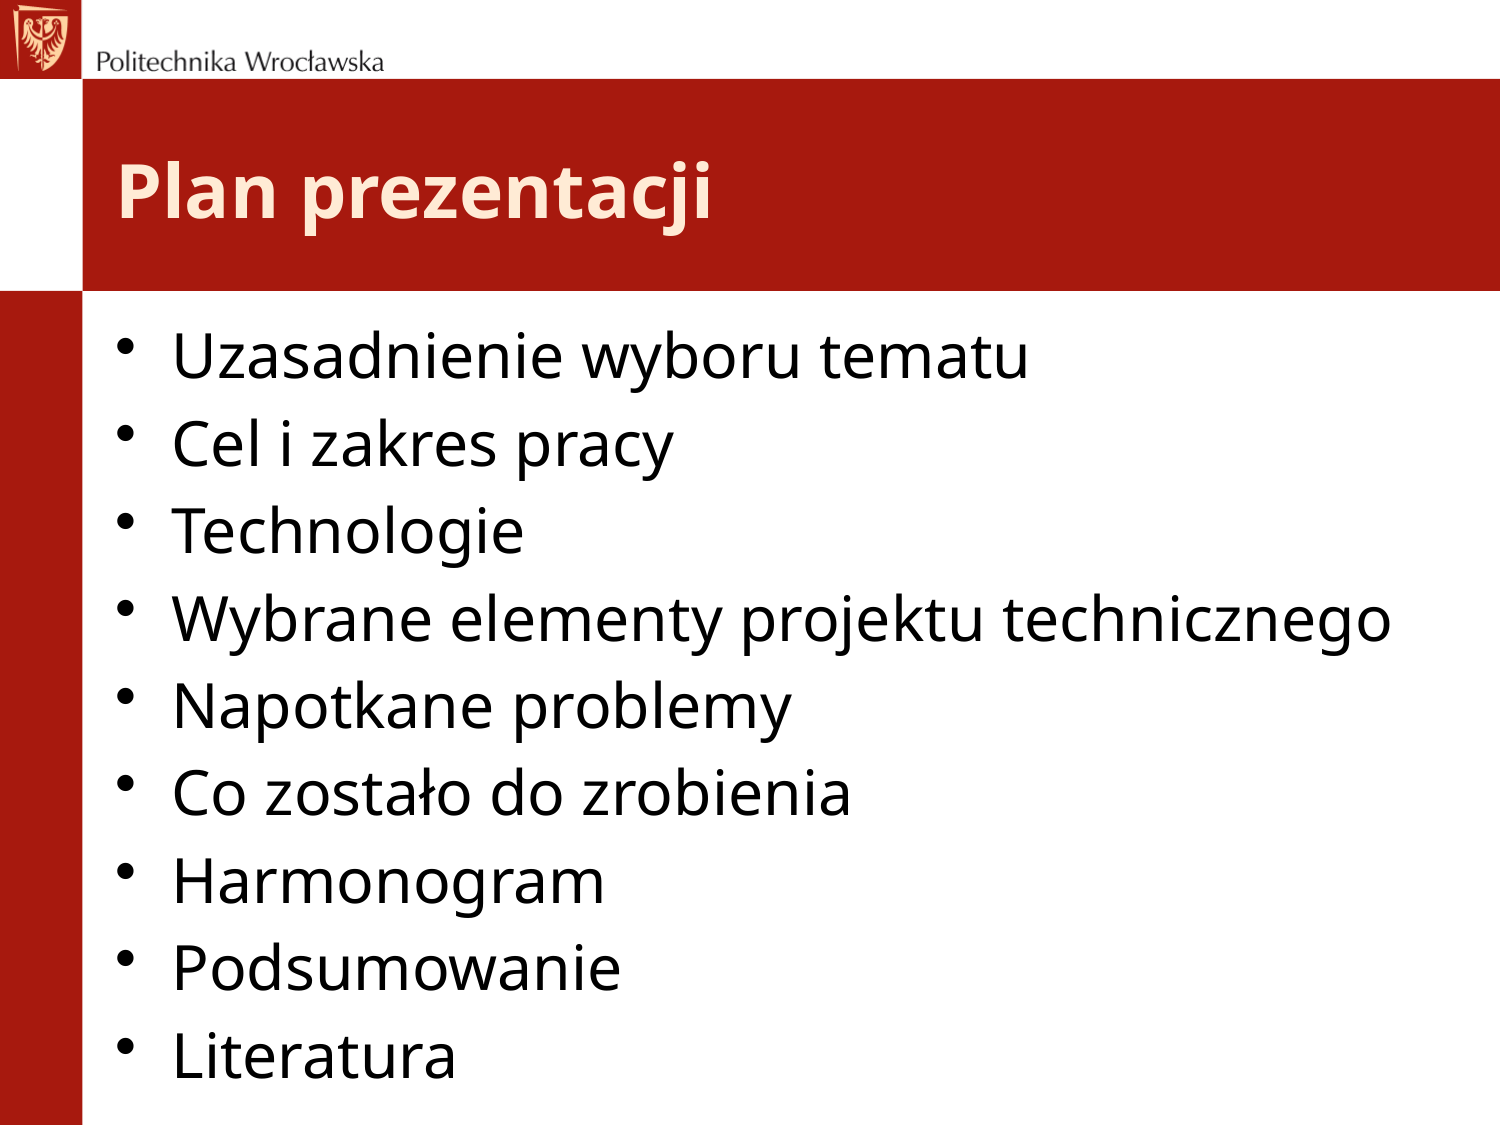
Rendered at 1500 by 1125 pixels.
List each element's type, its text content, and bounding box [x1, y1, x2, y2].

title Plan prezentacji [100, 103, 1483, 274]
list Uzasadnienie wyboru tematu Cel i zakres pracy Technologie Wybrane elementy projektu technicznego Napotkane problemy Co zostało do zrobienia Harmonogram Podsumowanie Literatura [100, 308, 1483, 1106]
picture [0, 0, 384, 79]
